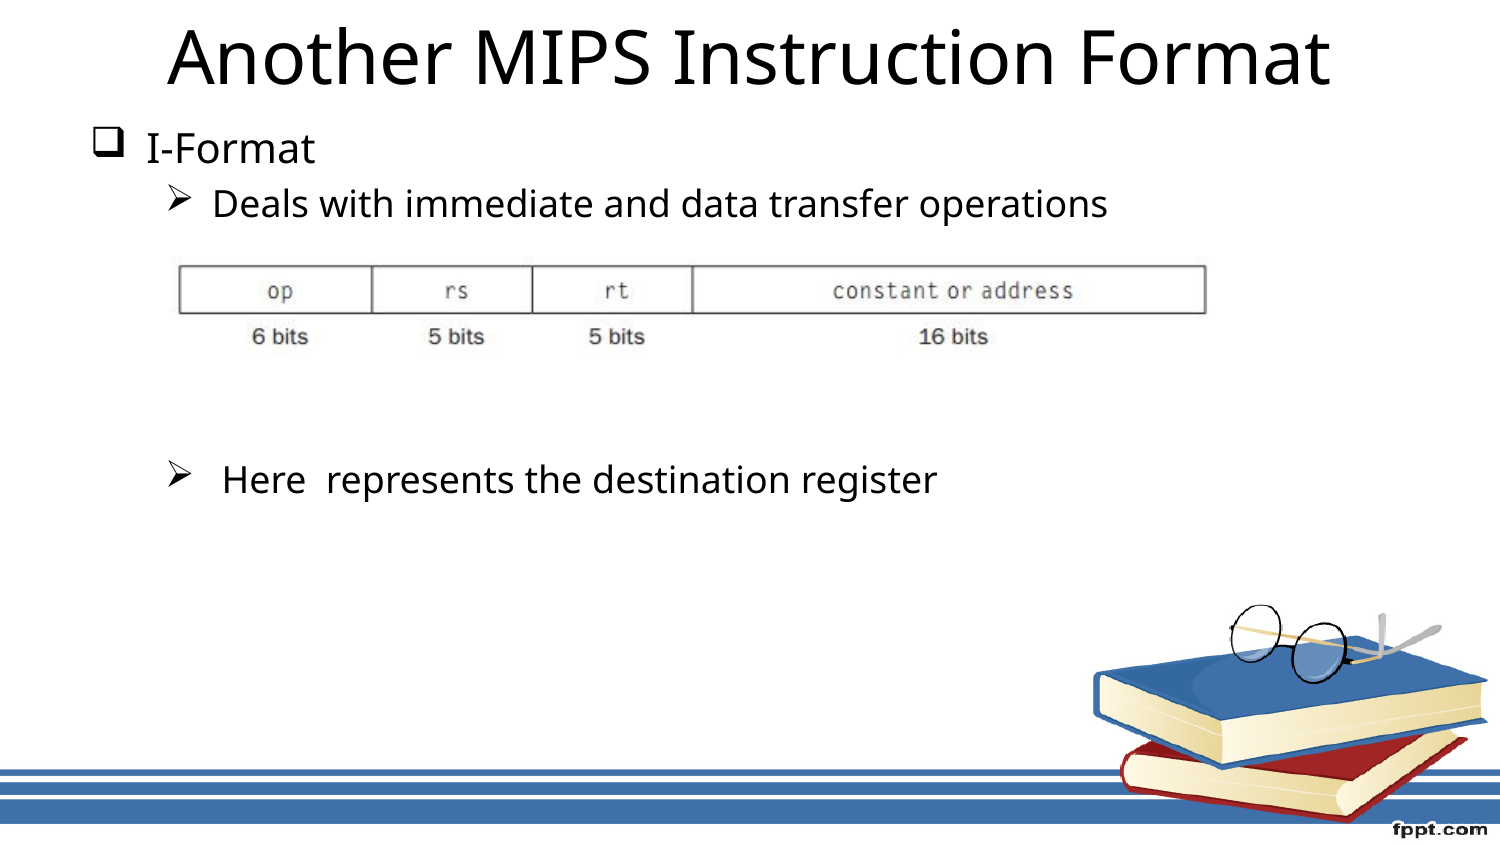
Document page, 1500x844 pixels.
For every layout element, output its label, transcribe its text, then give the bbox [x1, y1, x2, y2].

picture [0, 0, 1500, 844]
title Another MIPS Instruction Format [75, 8, 1425, 102]
